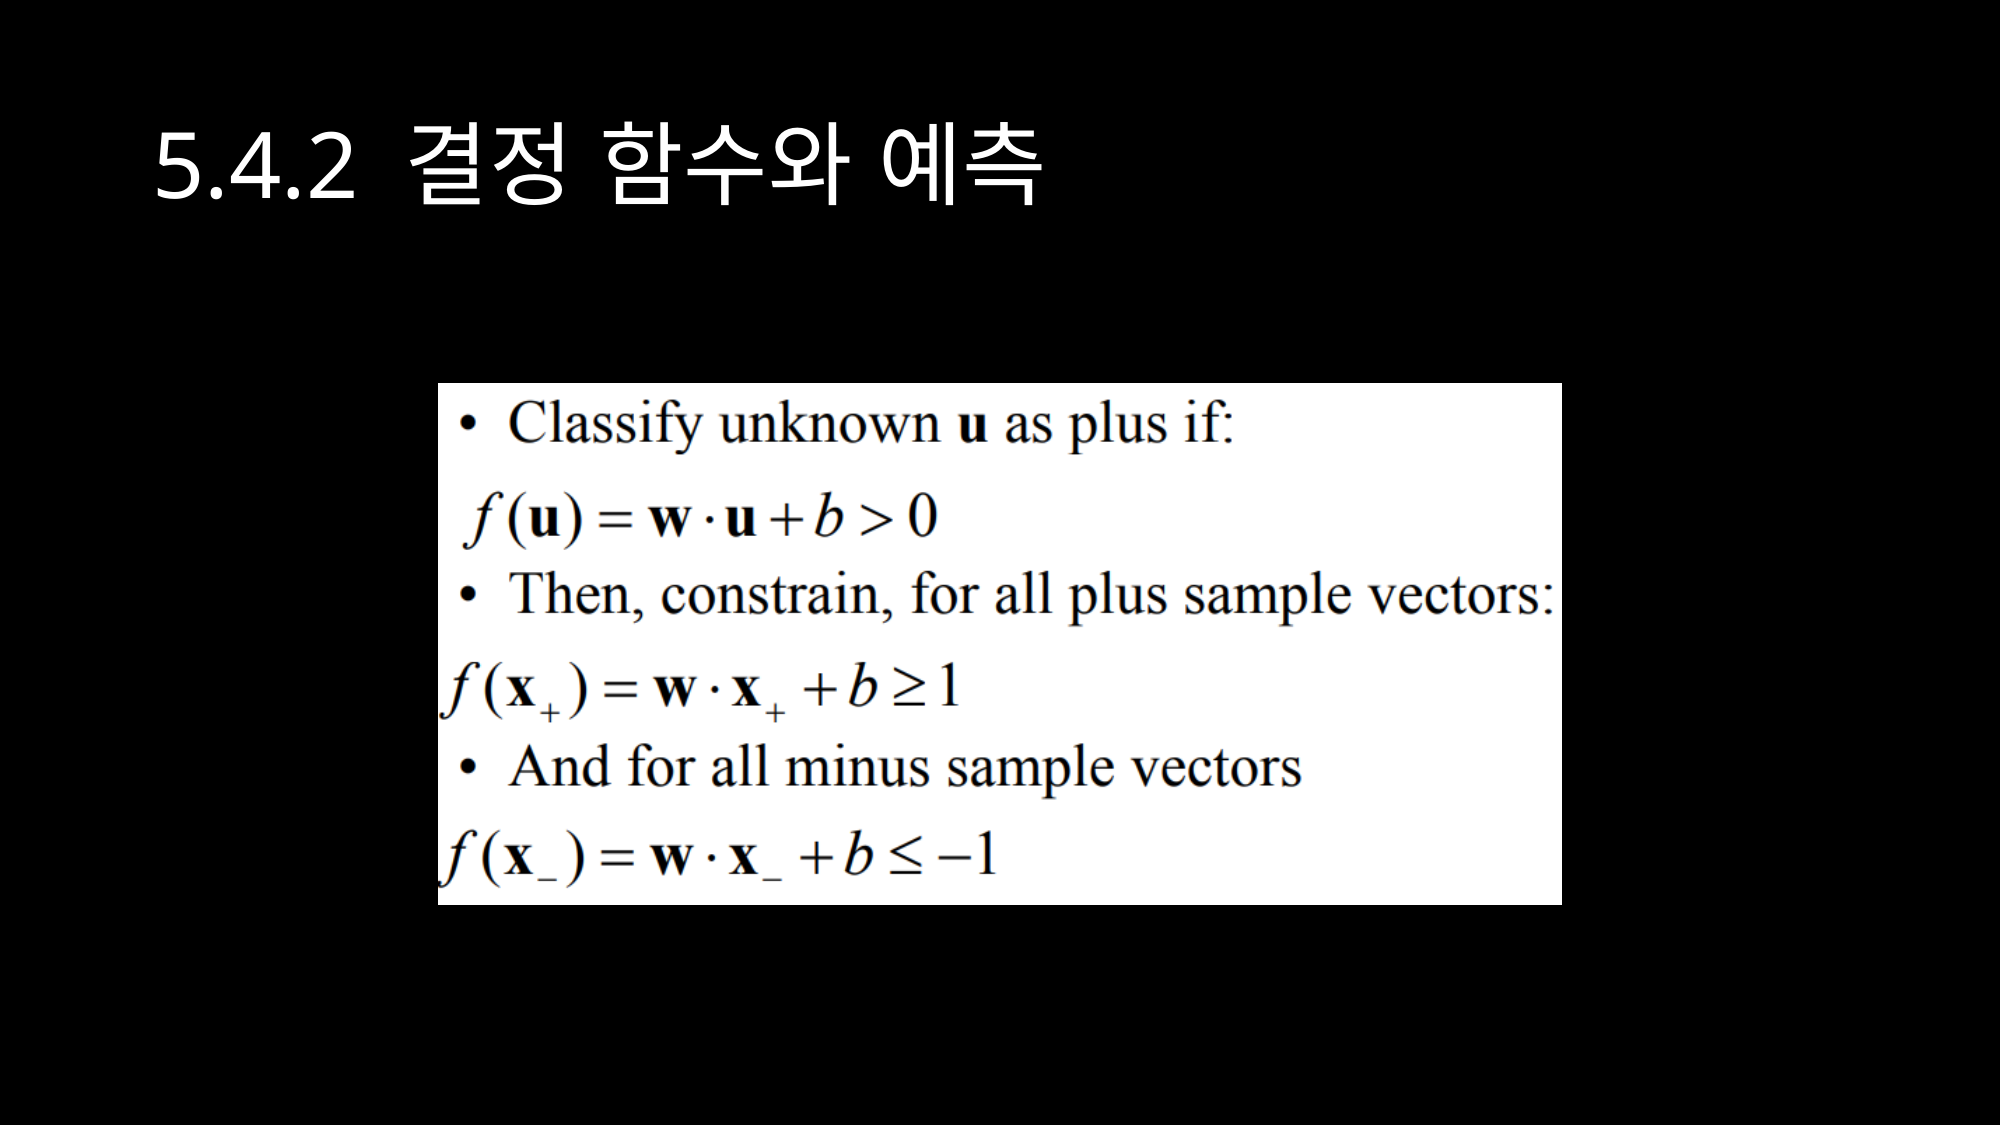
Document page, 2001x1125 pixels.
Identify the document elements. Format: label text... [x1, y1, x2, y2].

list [438, 383, 1562, 905]
title 5.4.2 결정 함수와 예측 [137, 59, 1863, 278]
